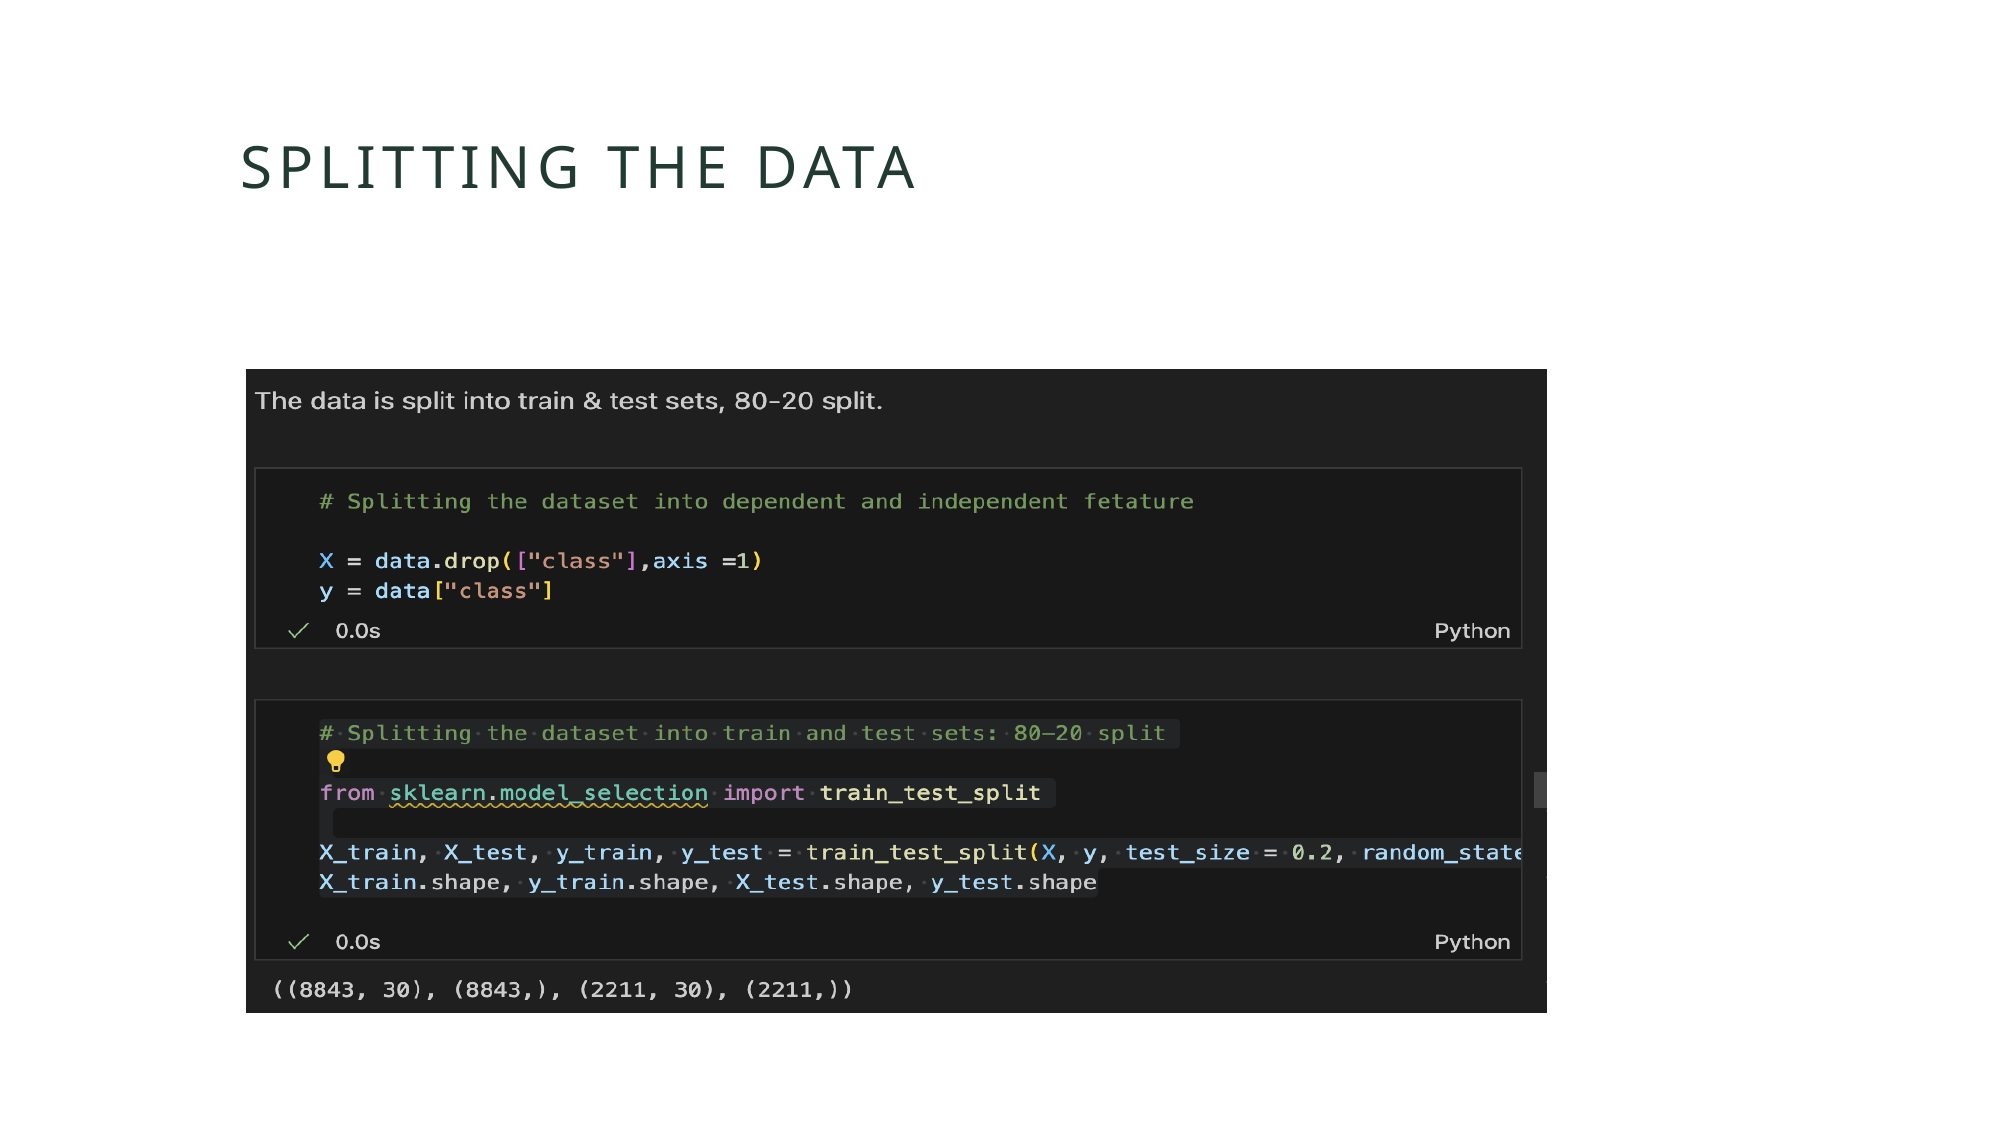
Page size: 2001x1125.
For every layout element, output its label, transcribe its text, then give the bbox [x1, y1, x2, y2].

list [245, 369, 1547, 1013]
title Splitting the Data [225, 112, 1782, 209]
